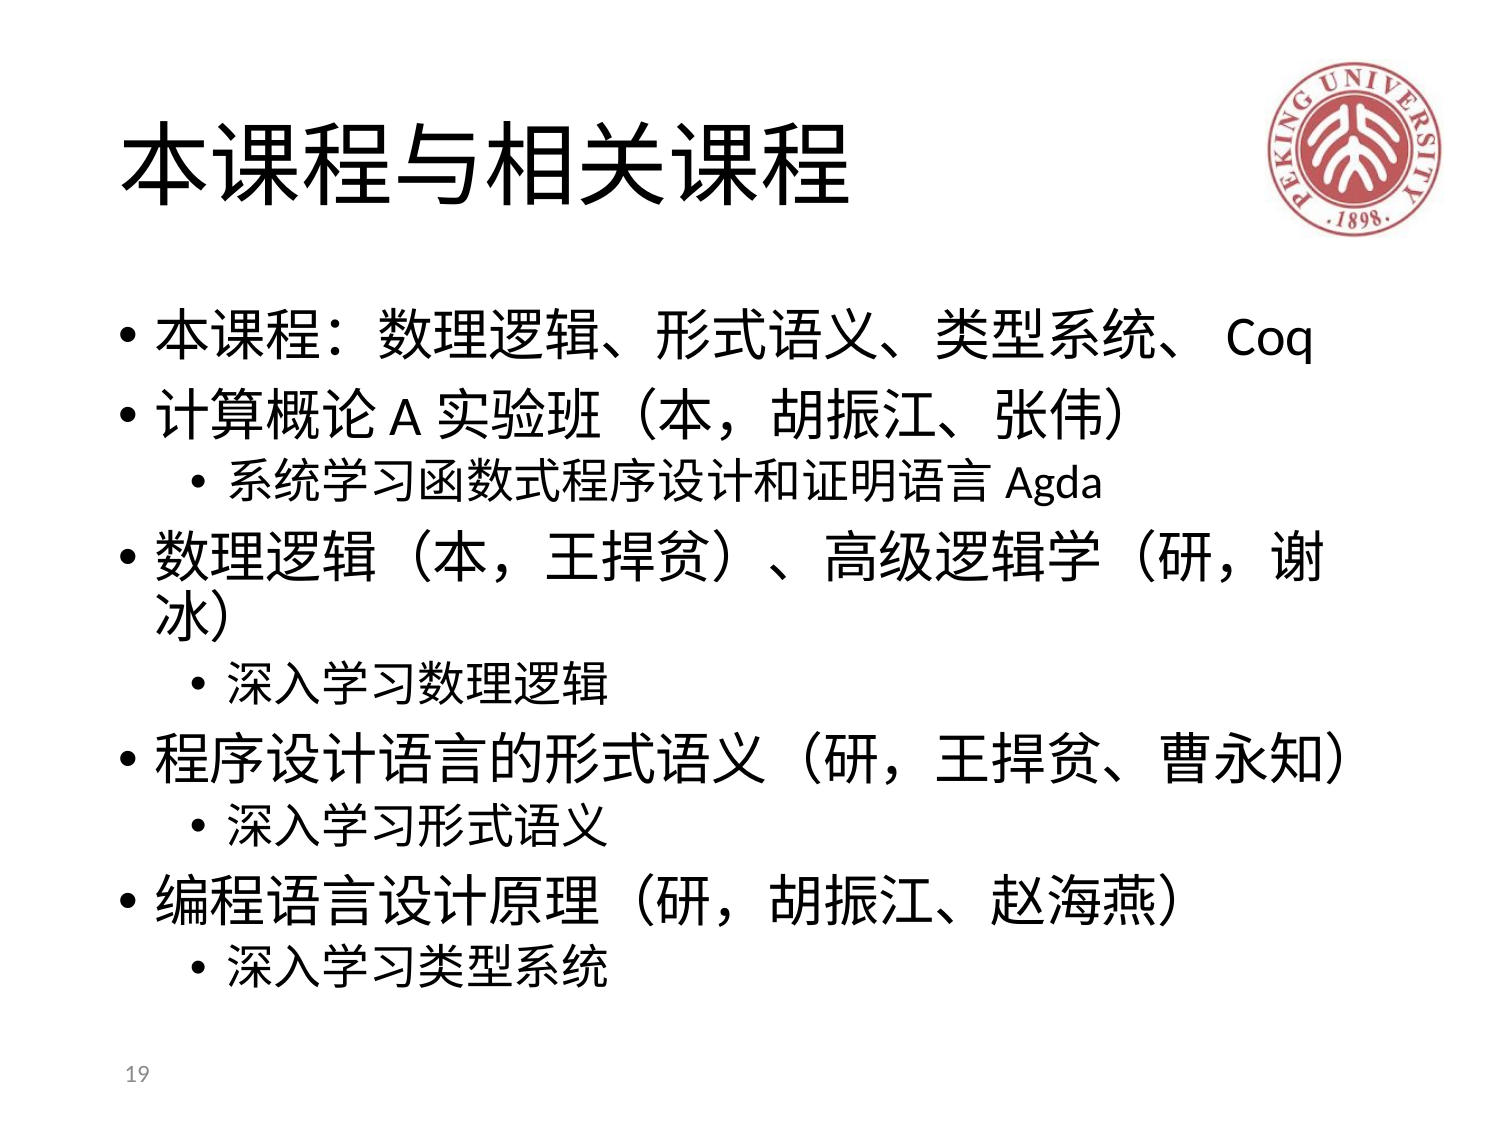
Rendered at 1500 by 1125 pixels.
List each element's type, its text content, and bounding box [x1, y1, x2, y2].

list 本课程：数理逻辑、形式语义、类型系统、Coq 计算概论A实验班（本，胡振江、张伟） 系统学习函数式程序设计和证明语言Agda 数理逻辑（本，王捍贫）、高级逻辑学（研，谢冰） 深入学习数理逻辑 程序设计语言的形式语义（研，王捍贫、曹永知） 深入学习形式语义 编程语言设计原理（研，胡振江、赵海燕） 深入学习类型系统 [103, 299, 1397, 1014]
title 本课程与相关课程 [103, 59, 1236, 278]
slide_number 19 [103, 1042, 165, 1103]
